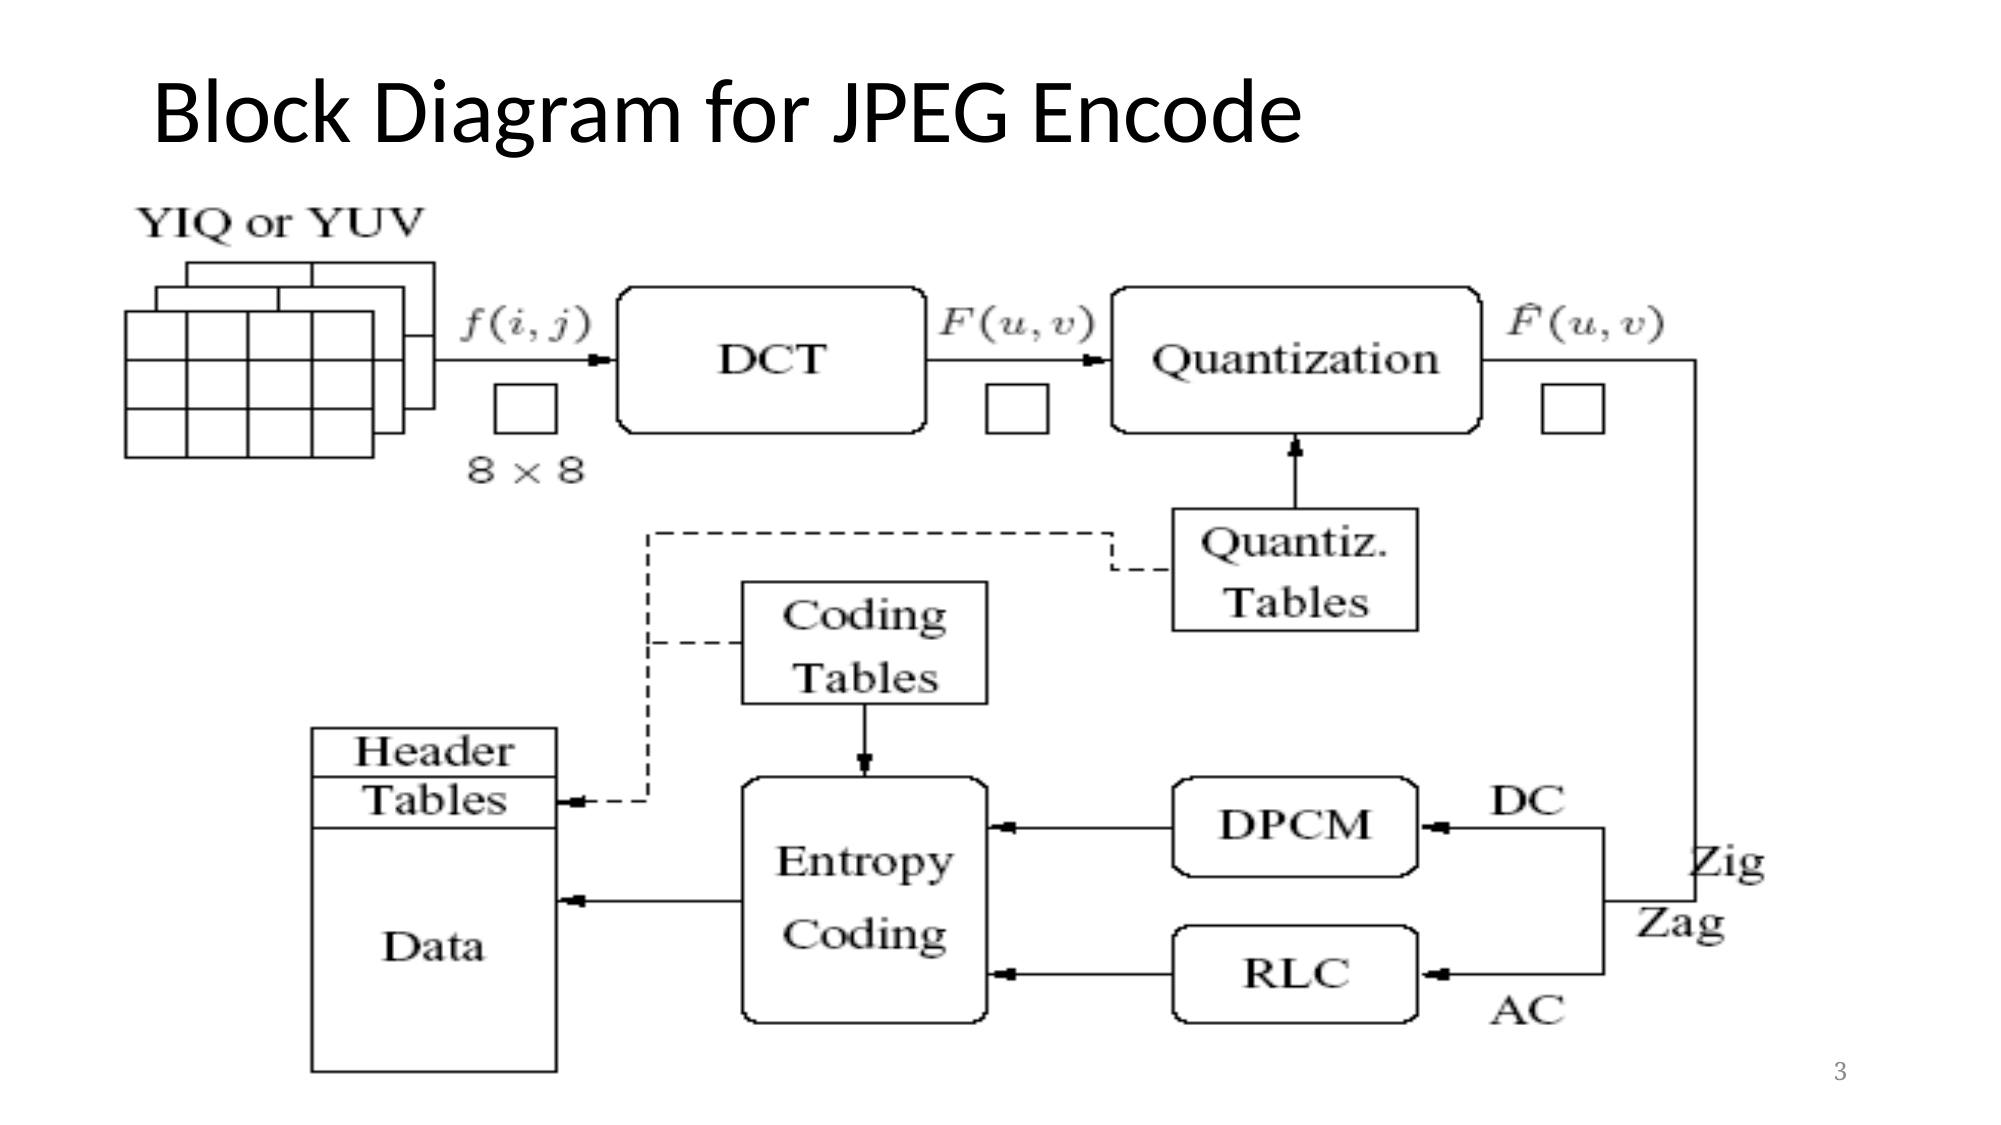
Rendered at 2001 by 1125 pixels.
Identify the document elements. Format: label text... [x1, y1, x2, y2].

picture [52, 172, 1823, 1103]
title Block Diagram for JPEG Encode [137, 3, 1863, 222]
slide_number 3 [1823, 1042, 1863, 1103]
